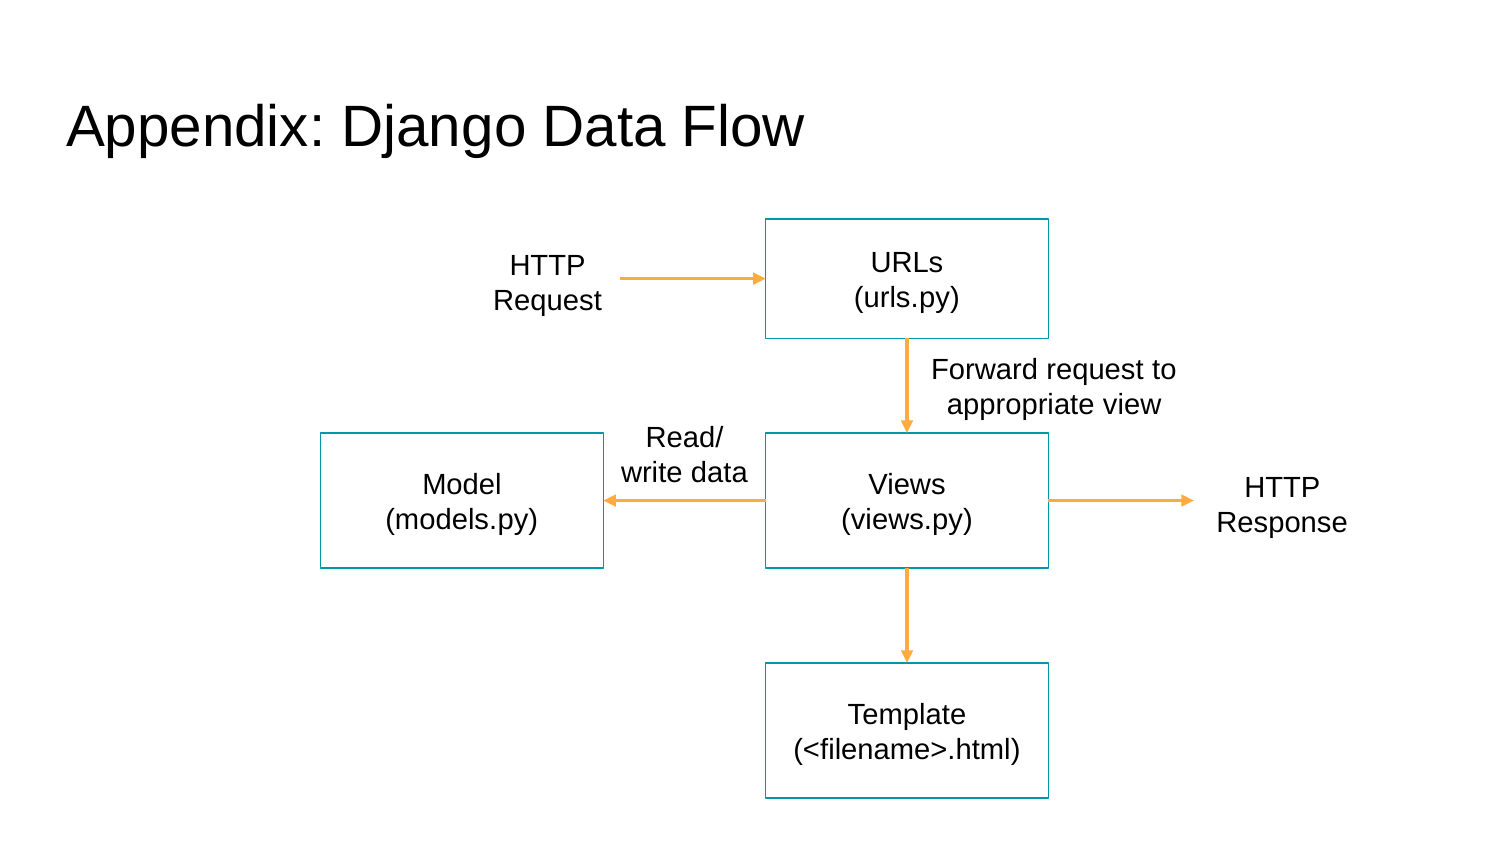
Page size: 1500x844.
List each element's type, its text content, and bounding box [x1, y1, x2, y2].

text_box Forward request to appropriate view [908, 338, 1202, 433]
text_box URLs (urls.py) [765, 218, 1049, 339]
text_box Read/ write data [601, 406, 768, 501]
text_box Model (models.py) [320, 432, 604, 569]
title Appendix: Django Data Flow [51, 72, 1449, 167]
text_box HTTP Request [474, 231, 621, 326]
text_box Template (<filename>.html) [765, 662, 1049, 799]
text_box Views (views.py) [765, 432, 1049, 569]
text_box HTTP Response [1201, 453, 1364, 548]
